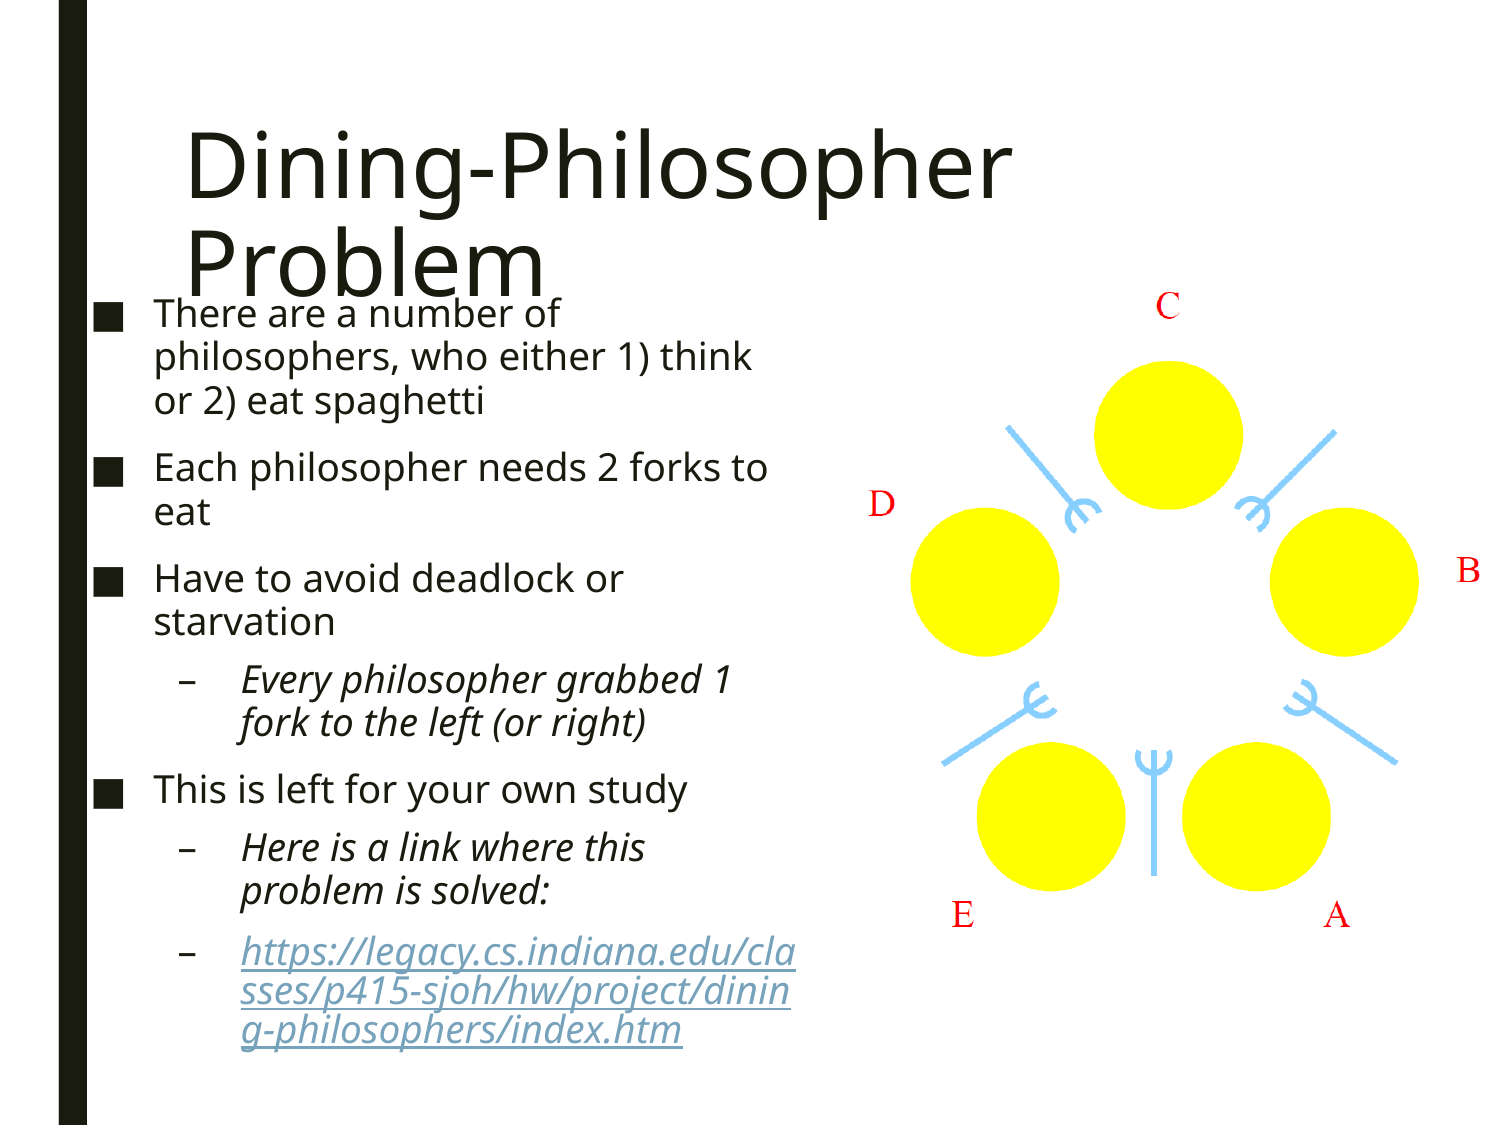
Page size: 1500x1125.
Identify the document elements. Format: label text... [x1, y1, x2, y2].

list There are a number of philosophers, who either 1) think or 2) eat spaghetti Each philosopher needs 2 forks to eat Have to avoid deadlock or starvation Every philosopher grabbed 1 fork to the left (or right) This is left for your own study Here is a link where this problem is solved: https://legacy.cs.indiana.edu/classes/p415-sjoh/hw/project/dining-philosophers/index.htm [75, 284, 813, 988]
picture [822, 274, 1500, 938]
title Dining-Philosopher Problem [168, 112, 1351, 357]
